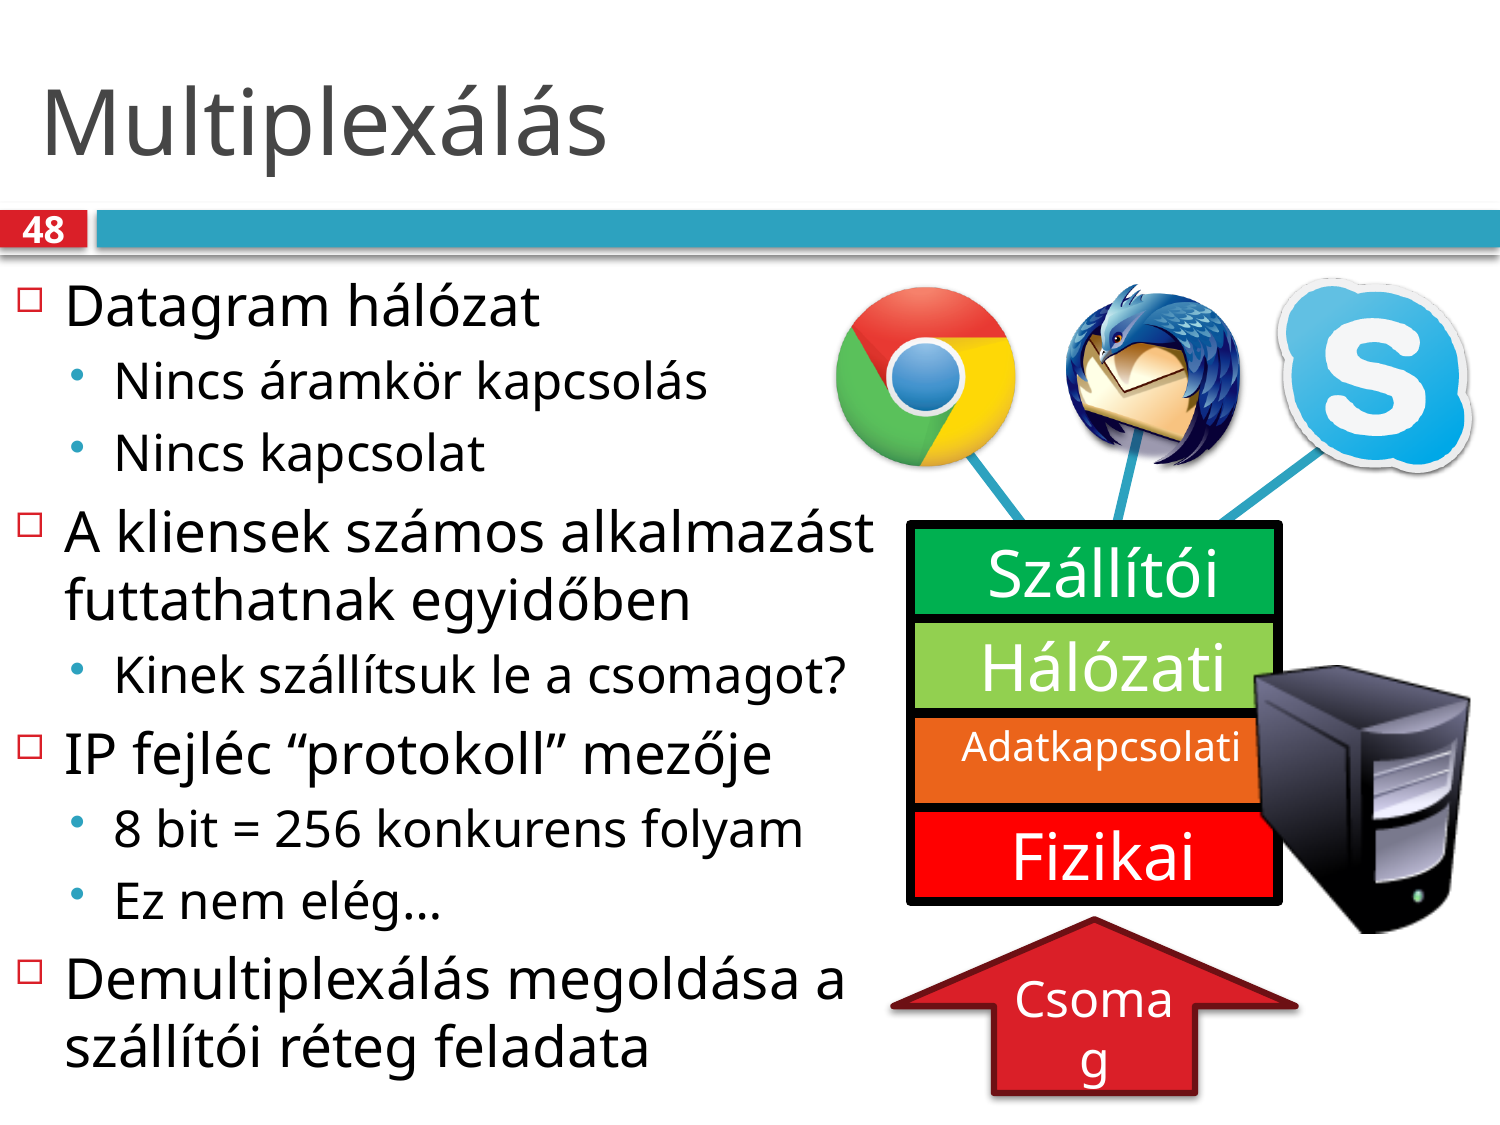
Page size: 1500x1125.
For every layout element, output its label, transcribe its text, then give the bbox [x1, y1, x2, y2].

picture [1227, 664, 1496, 934]
picture [1053, 277, 1251, 476]
text_box Hálózati [909, 626, 1280, 712]
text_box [1093, 480, 1420, 619]
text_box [909, 375, 1088, 619]
slide_number 48 [0, 206, 88, 257]
list Datagram hálózat Nincs áramkör kapcsolás Nincs kapcsolat A kliensek számos alkalmazást futtathatnak egyidőben Kinek szállítsuk le a csomagot? IP fejléc “protokoll” mezője 8 bit = 256 konkurens folyam Ez nem elég… Demultiplexálás megoldása a szállítói réteg feladata [0, 262, 926, 1100]
text_box Fizikai [909, 806, 1221, 903]
text_box Csomag [892, 918, 1297, 1094]
picture [823, 274, 1029, 479]
text_box Adatkapcsolati [909, 712, 1221, 806]
picture [1262, 265, 1484, 488]
title Multiplexálás [24, 37, 1475, 200]
